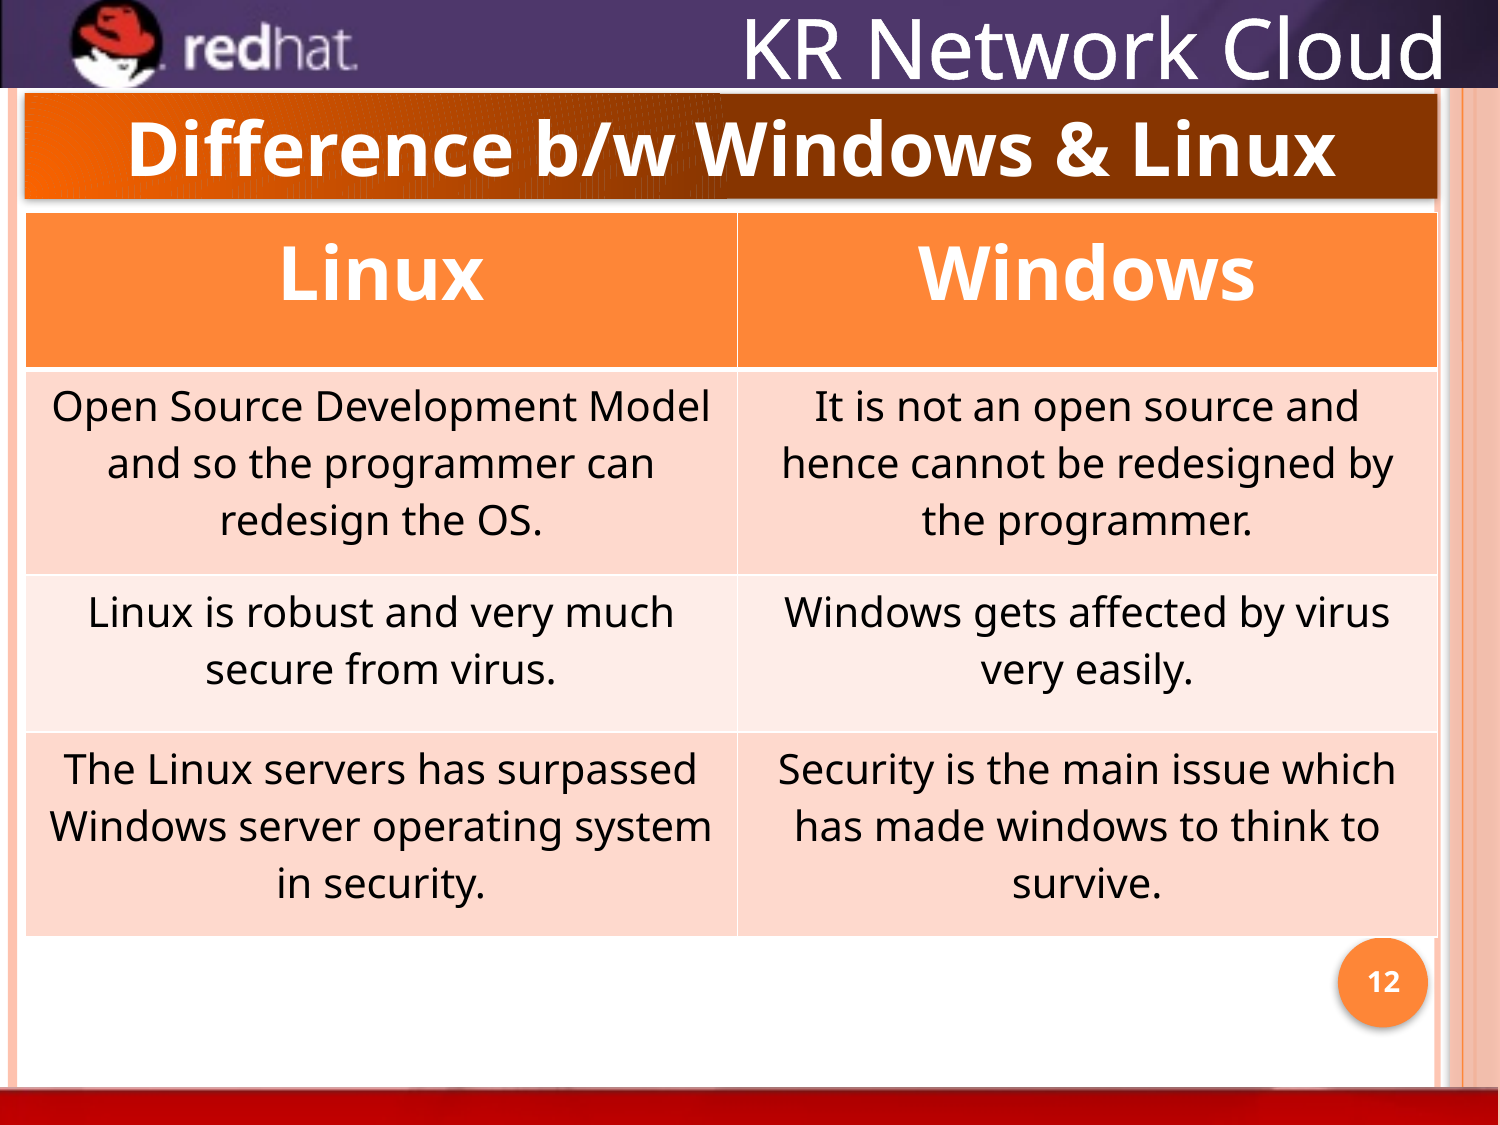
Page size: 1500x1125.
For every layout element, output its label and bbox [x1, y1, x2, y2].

text_box [0, 0, 1500, 1125]
